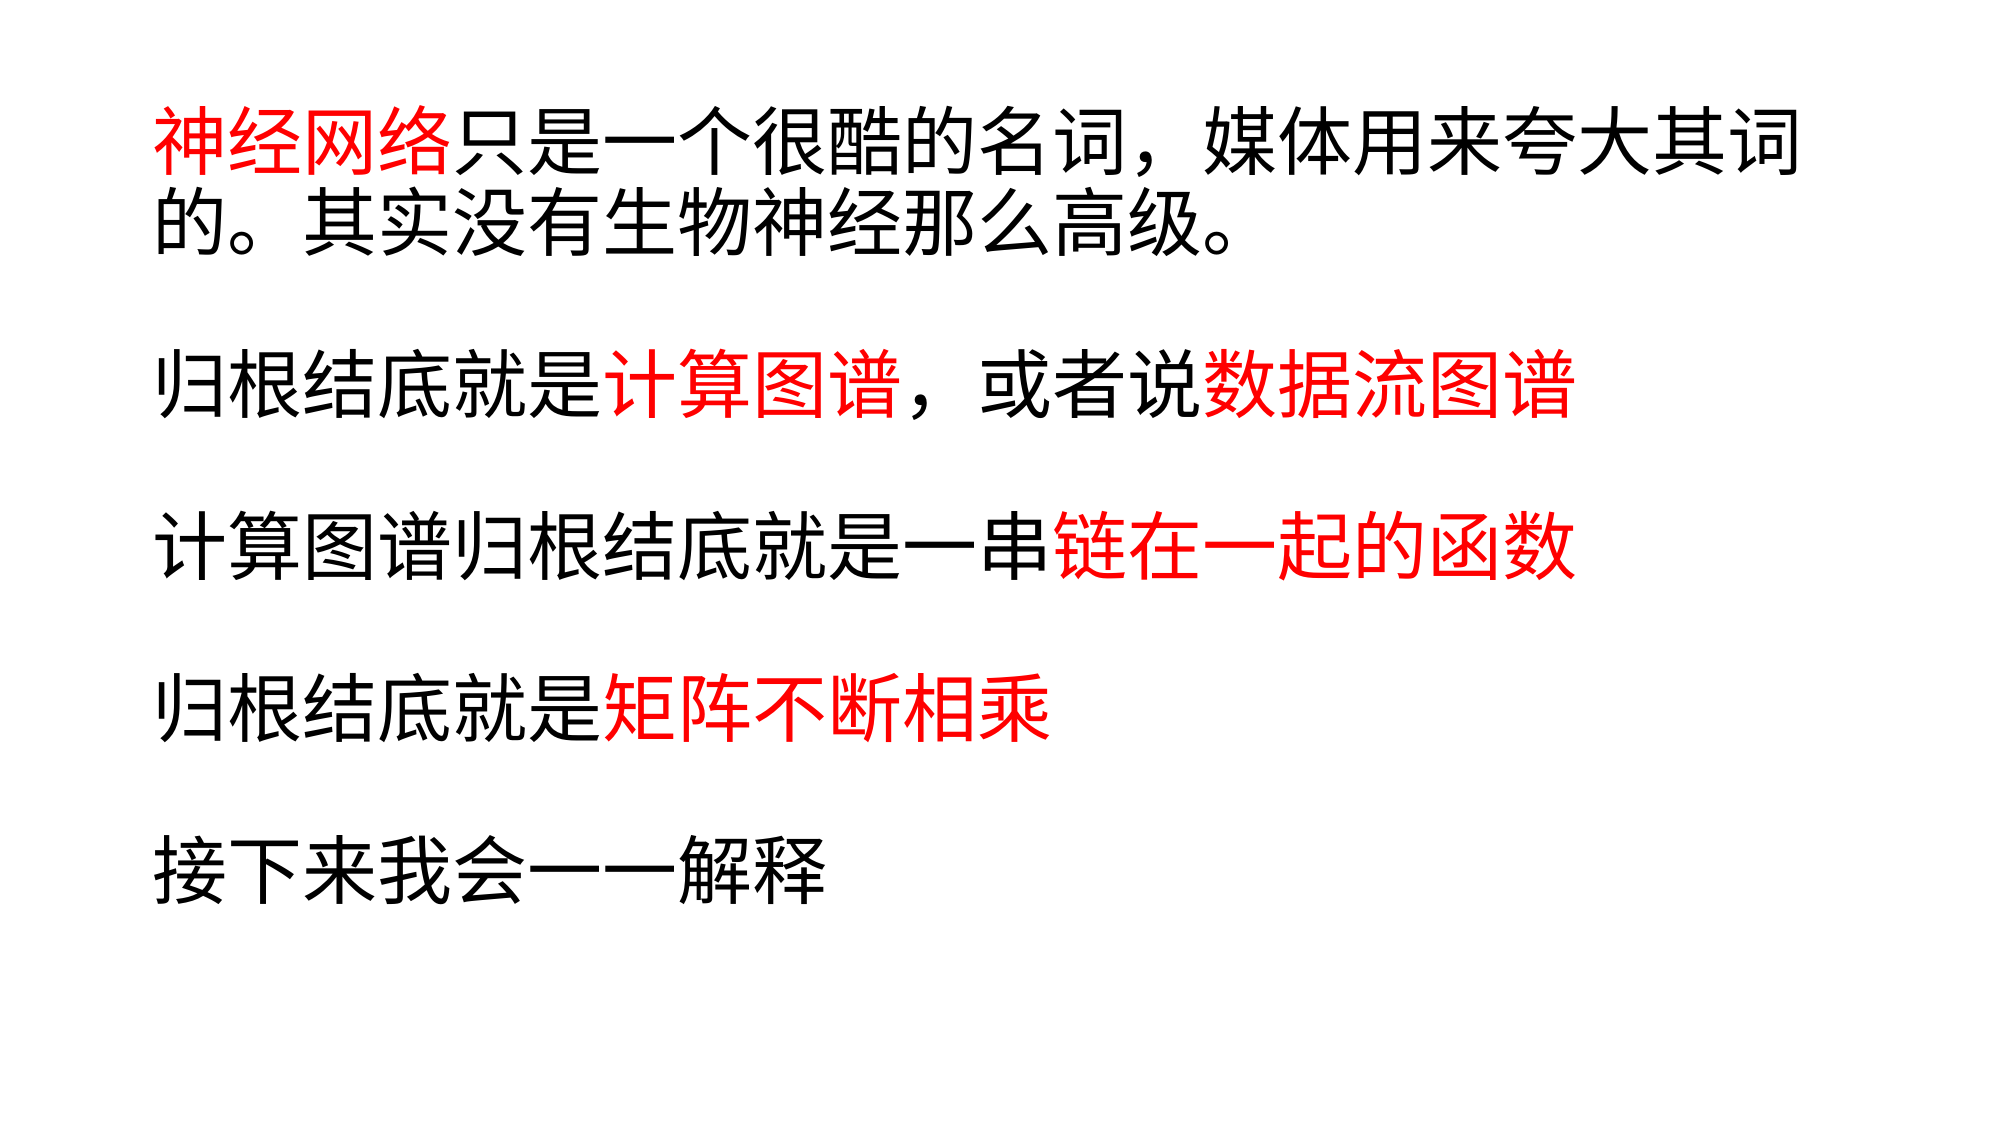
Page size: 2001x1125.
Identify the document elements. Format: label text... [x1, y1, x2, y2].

title 神经网络只是一个很酷的名词，媒体用来夸大其词的。其实没有生物神经那么高级。 归根结底就是计算图谱，或者说数据流图谱 计算图谱归根结底就是一串链在一起的函数 归根结底就是矩阵不断相乘 接下来我会一一解释 [137, 59, 1863, 960]
